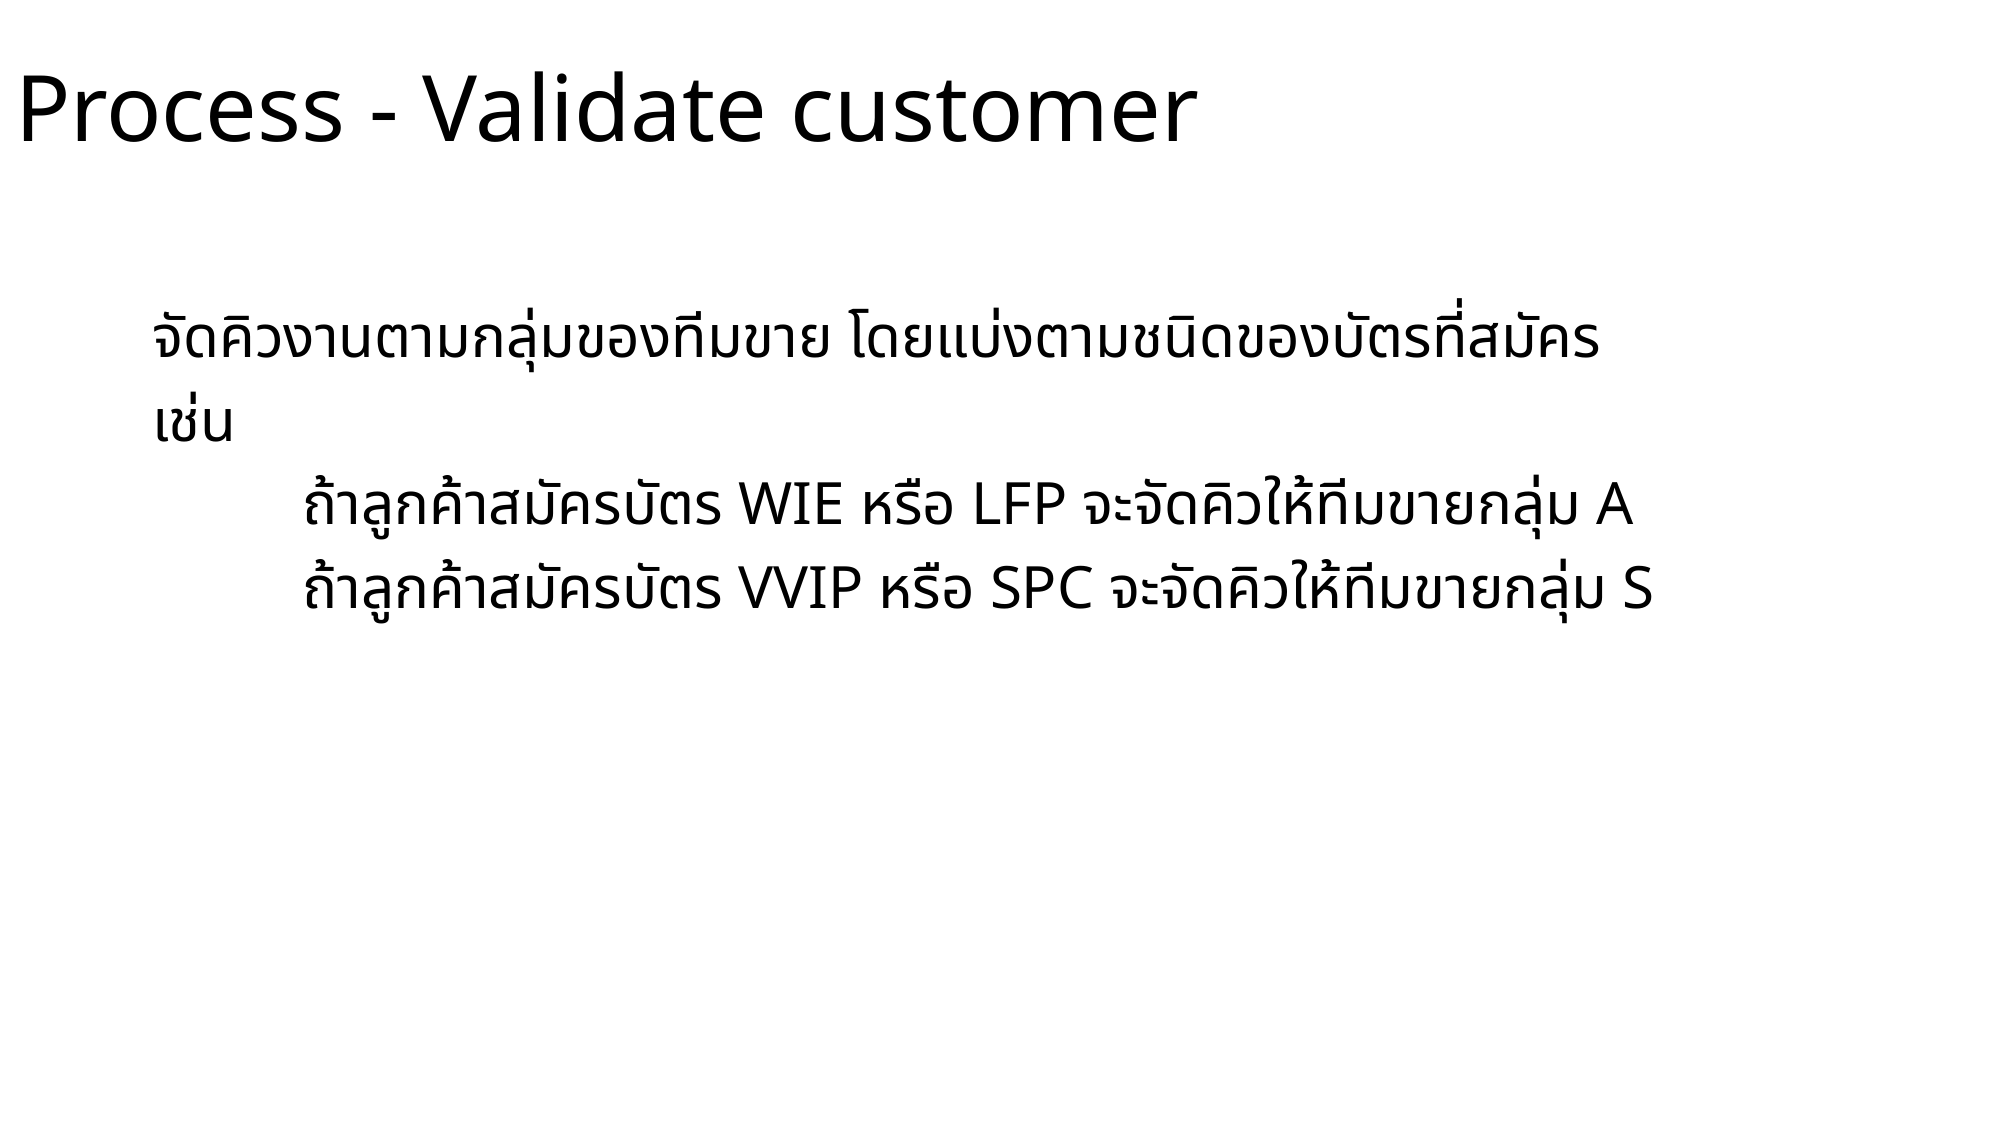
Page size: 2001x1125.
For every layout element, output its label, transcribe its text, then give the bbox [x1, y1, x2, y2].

title Process - Validate customer [0, 3, 1725, 221]
list จัดคิวงานตามกลุ่มของทีมขาย โดยแบ่งตามชนิดของบัตรที่สมัคร เช่น ถ้าลูกค้าสมัครบัตร WIE หรือ LFP จะจัดคิวให้ทีมขายกลุ่ม A ถ้าลูกค้าสมัครบัตร VVIP หรือ SPC จะจัดคิวให้ทีมขายกลุ่ม S [137, 299, 1863, 1014]
